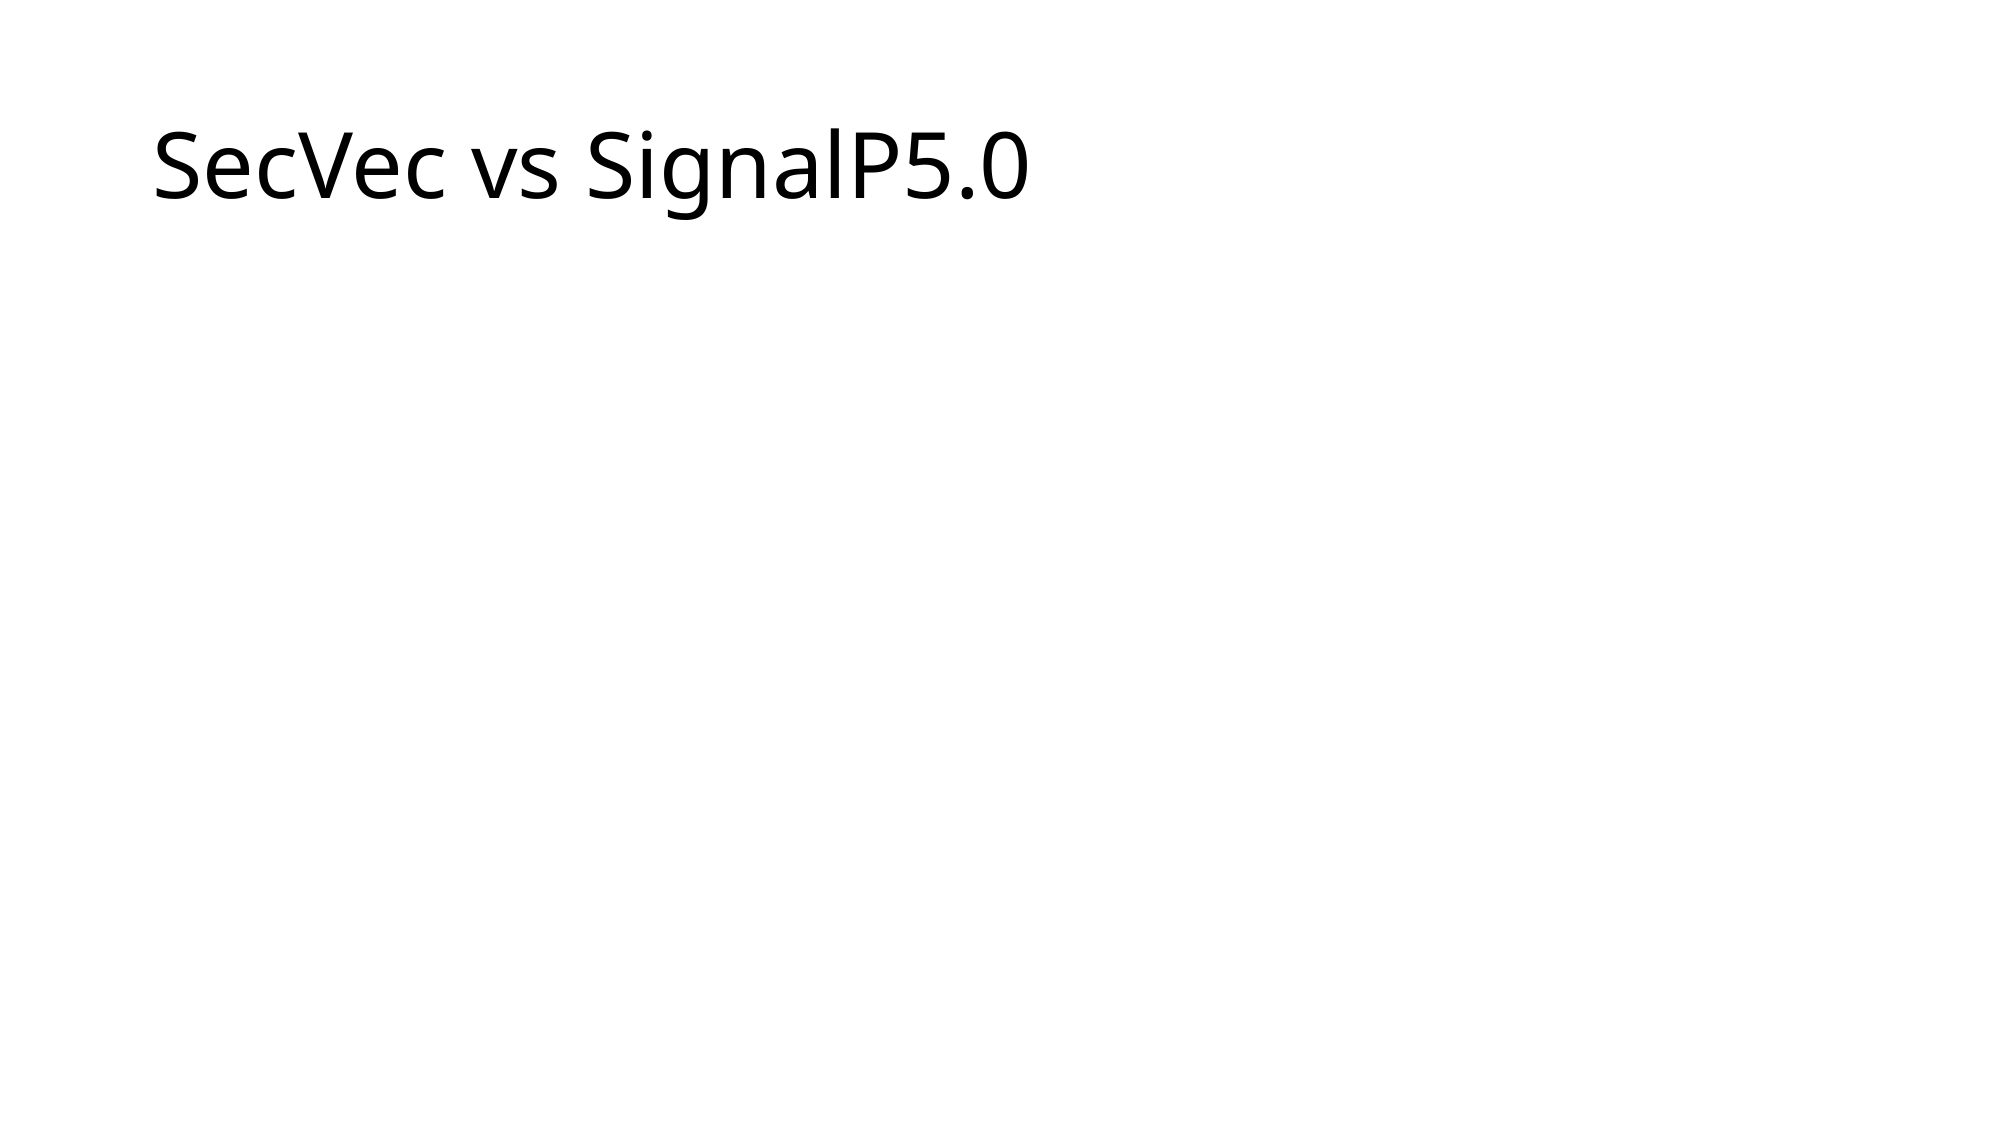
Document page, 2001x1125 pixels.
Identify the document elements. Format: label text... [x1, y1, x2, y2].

title SecVec vs SignalP5.0 [137, 59, 1863, 278]
